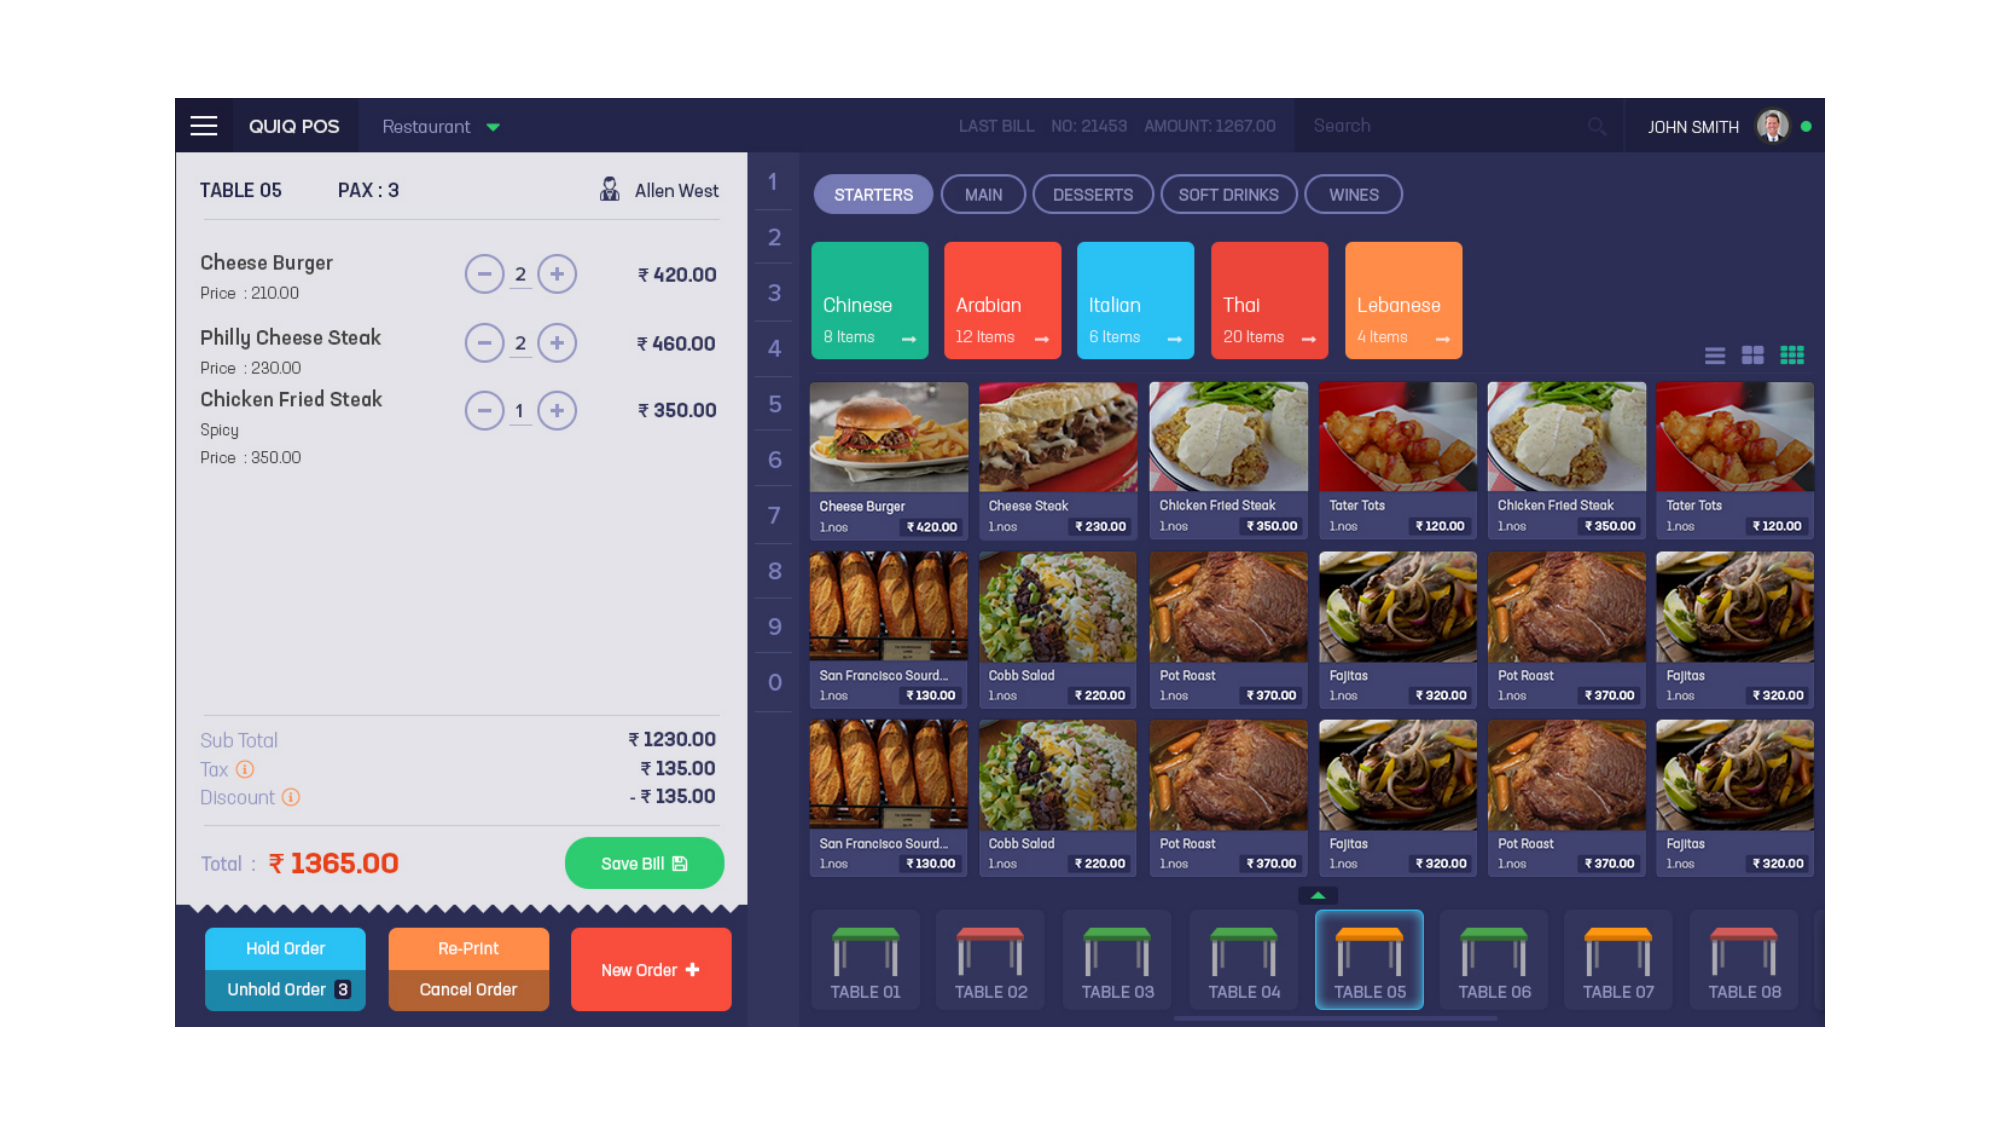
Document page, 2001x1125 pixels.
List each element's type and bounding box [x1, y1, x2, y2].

picture [174, 98, 1825, 1027]
